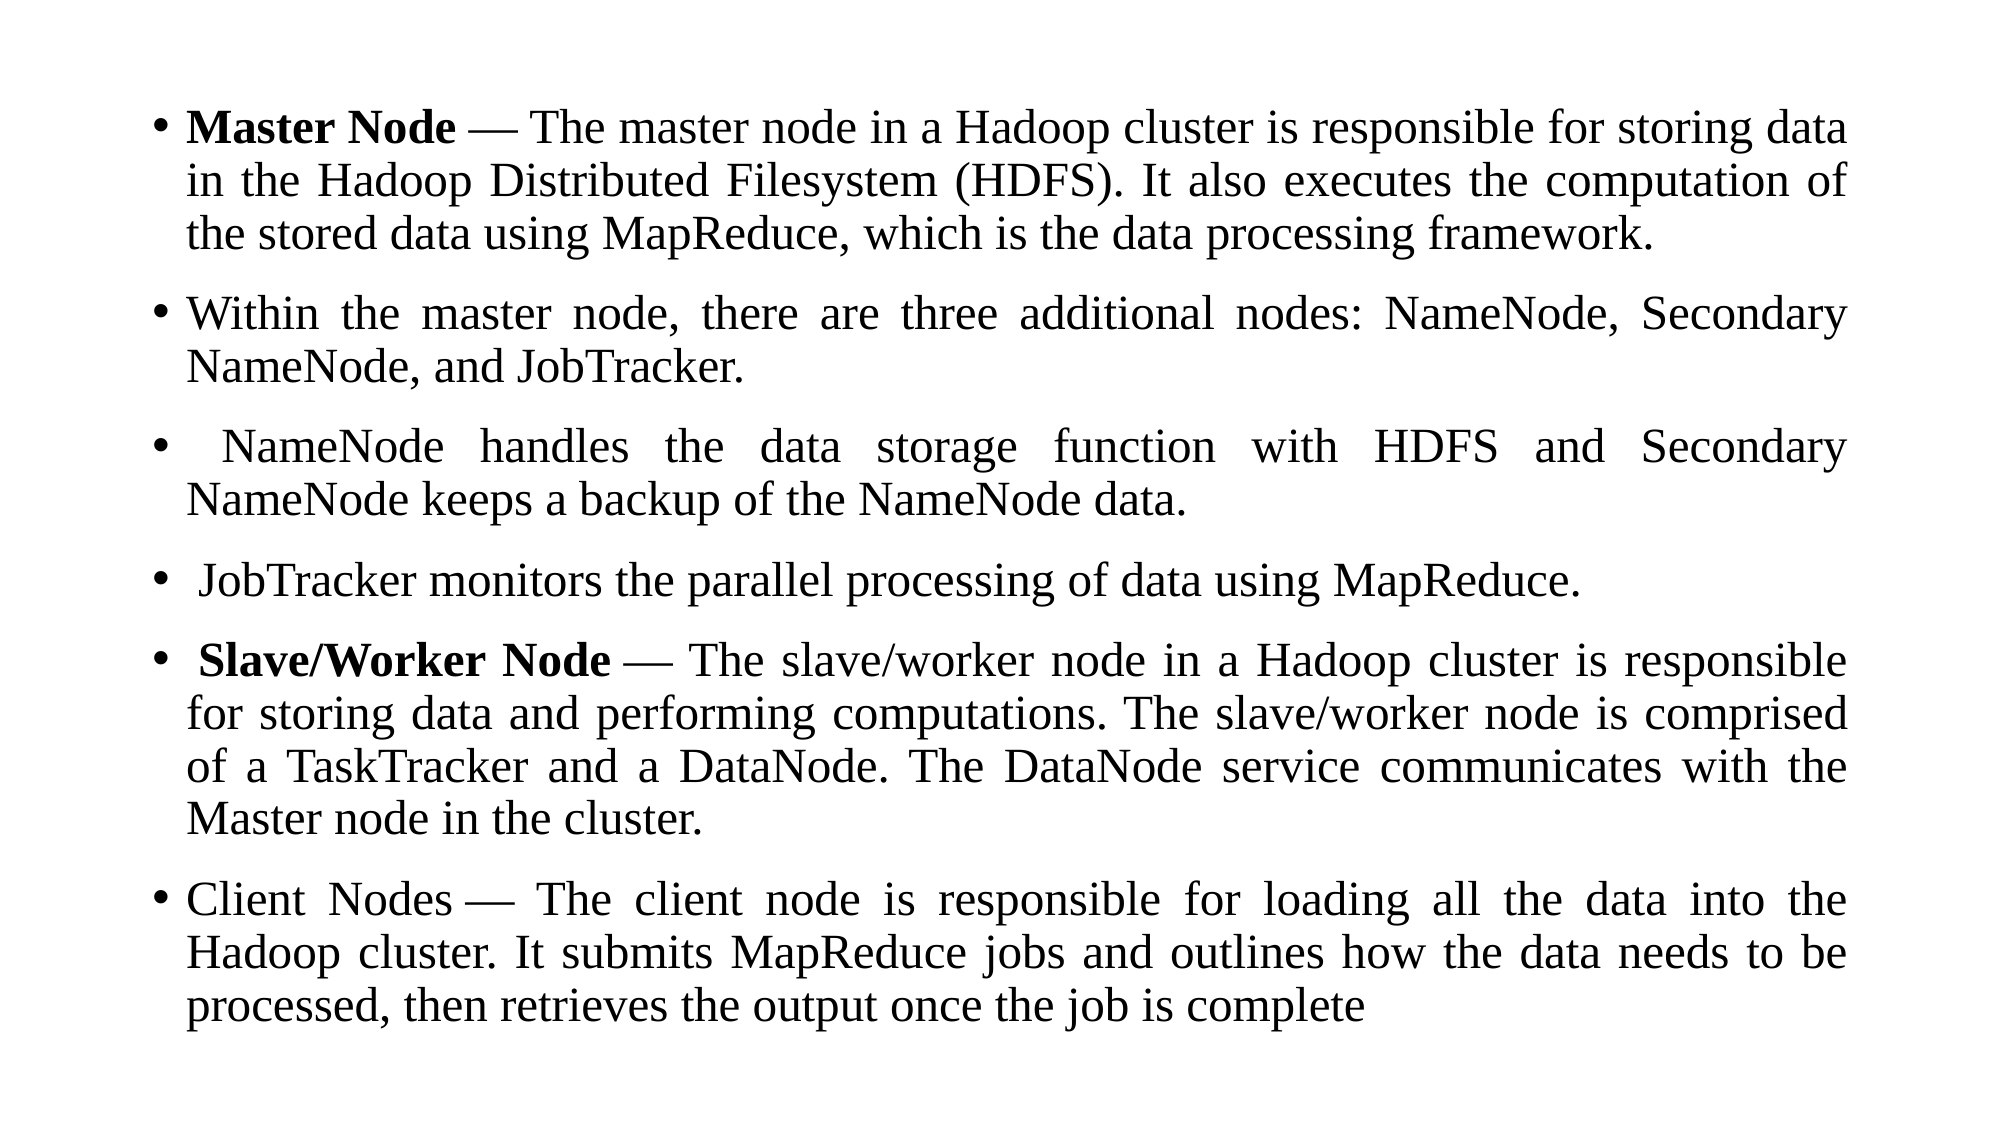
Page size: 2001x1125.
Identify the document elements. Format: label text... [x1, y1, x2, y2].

list Master Node — The master node in a Hadoop cluster is responsible for storing data in the Hadoop Distributed Filesystem (HDFS). It also executes the computation of the stored data using MapReduce, which is the data processing framework. Within the master node, there are three additional nodes: NameNode, Secondary NameNode, and JobTracker. NameNode handles the data storage function with HDFS and Secondary NameNode keeps a backup of the NameNode data. JobTracker monitors the parallel processing of data using MapReduce. Slave/Worker Node — The slave/worker node in a Hadoop cluster is responsible for storing data and performing computations. The slave/worker node is comprised of a TaskTracker and a DataNode. The DataNode service communicates with the Master node in the cluster. Client Nodes — The client node is responsible for loading all the data into the Hadoop cluster. It submits MapReduce jobs and outlines how the data needs to be processed, then retrieves the output once the job is complete [137, 93, 1863, 1067]
